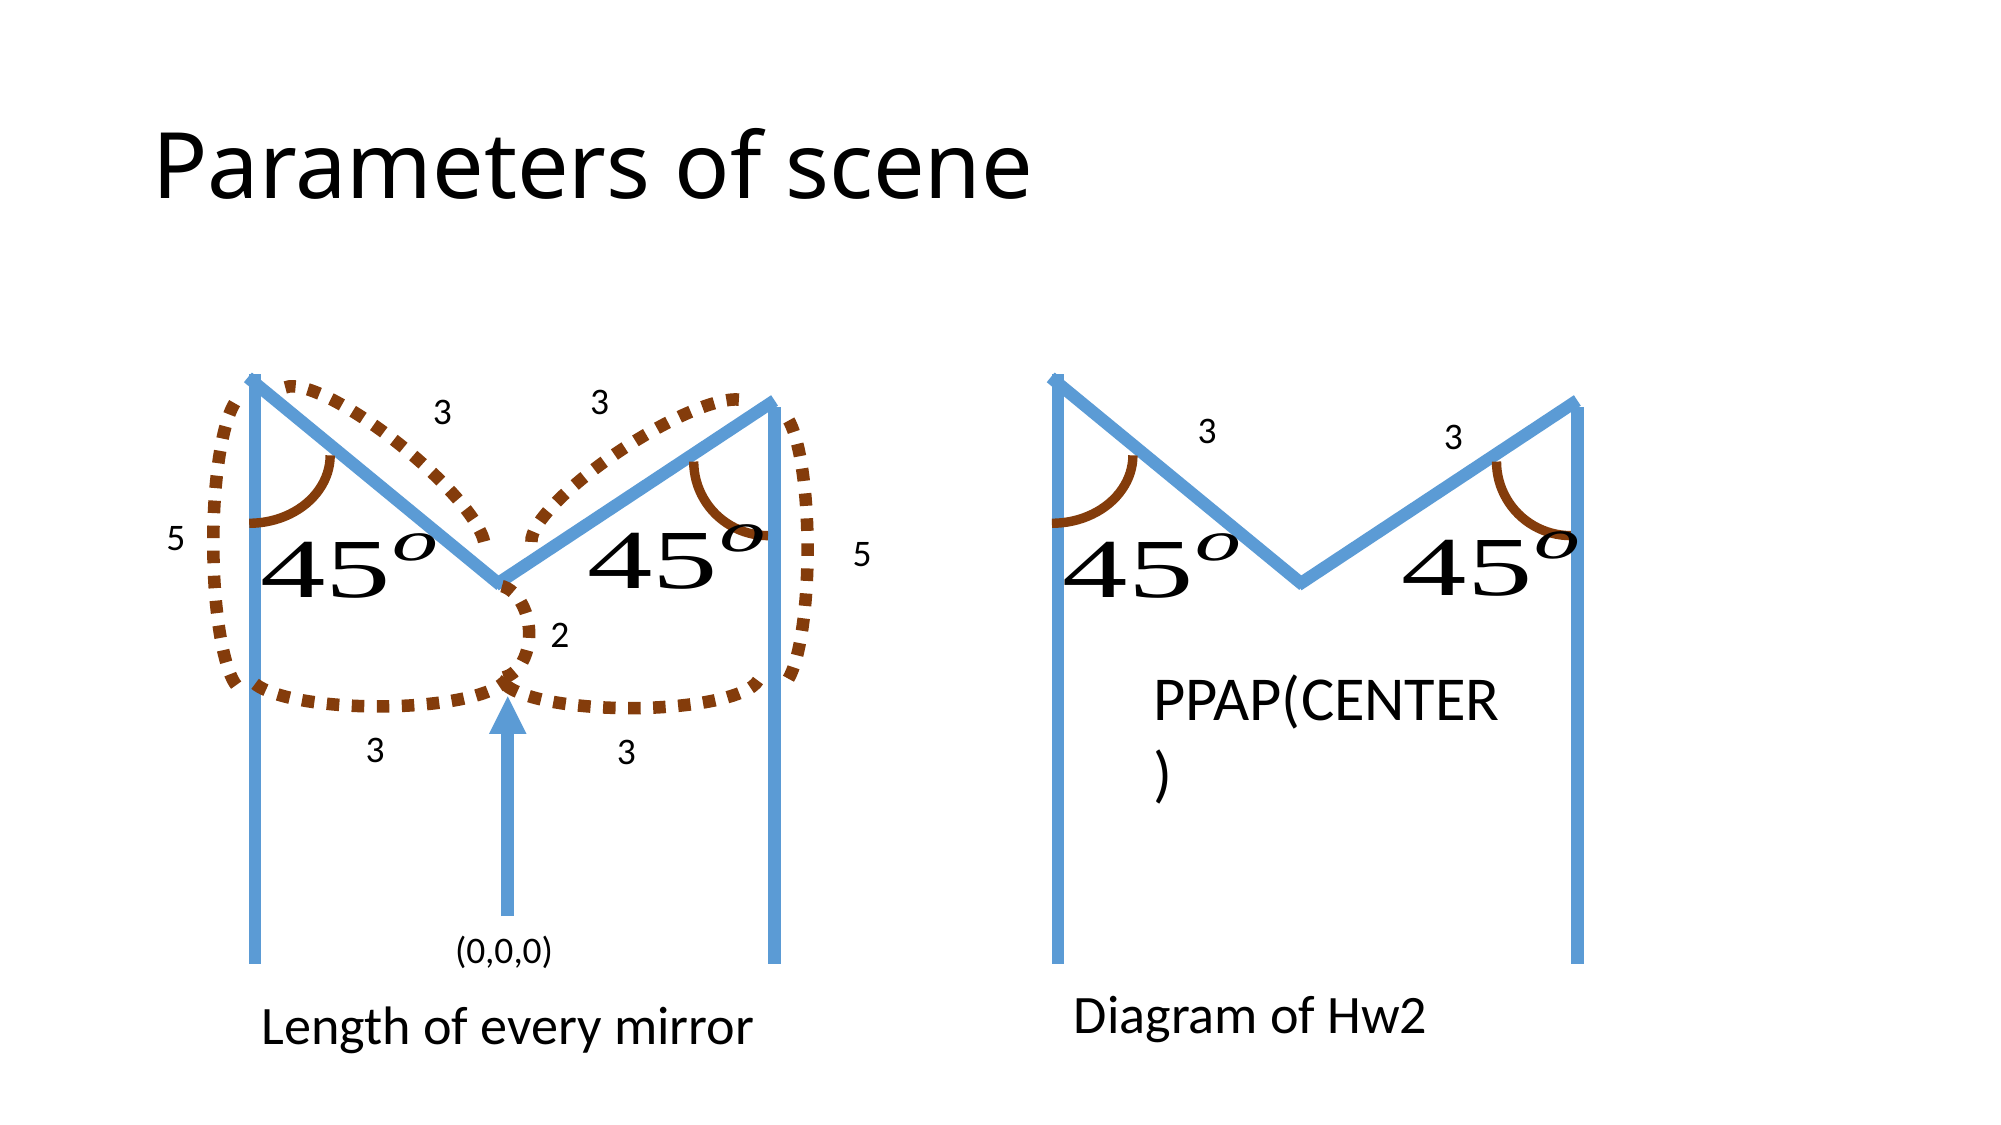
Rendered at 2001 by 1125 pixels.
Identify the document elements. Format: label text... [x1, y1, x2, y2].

text_box 5 [843, 521, 887, 582]
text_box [129, 370, 843, 980]
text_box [970, 373, 1646, 965]
title Parameters of scene [137, 59, 1863, 278]
text_box Diagram of Hw2 [1058, 971, 1596, 1052]
text_box Length of every mirror [246, 983, 784, 1125]
